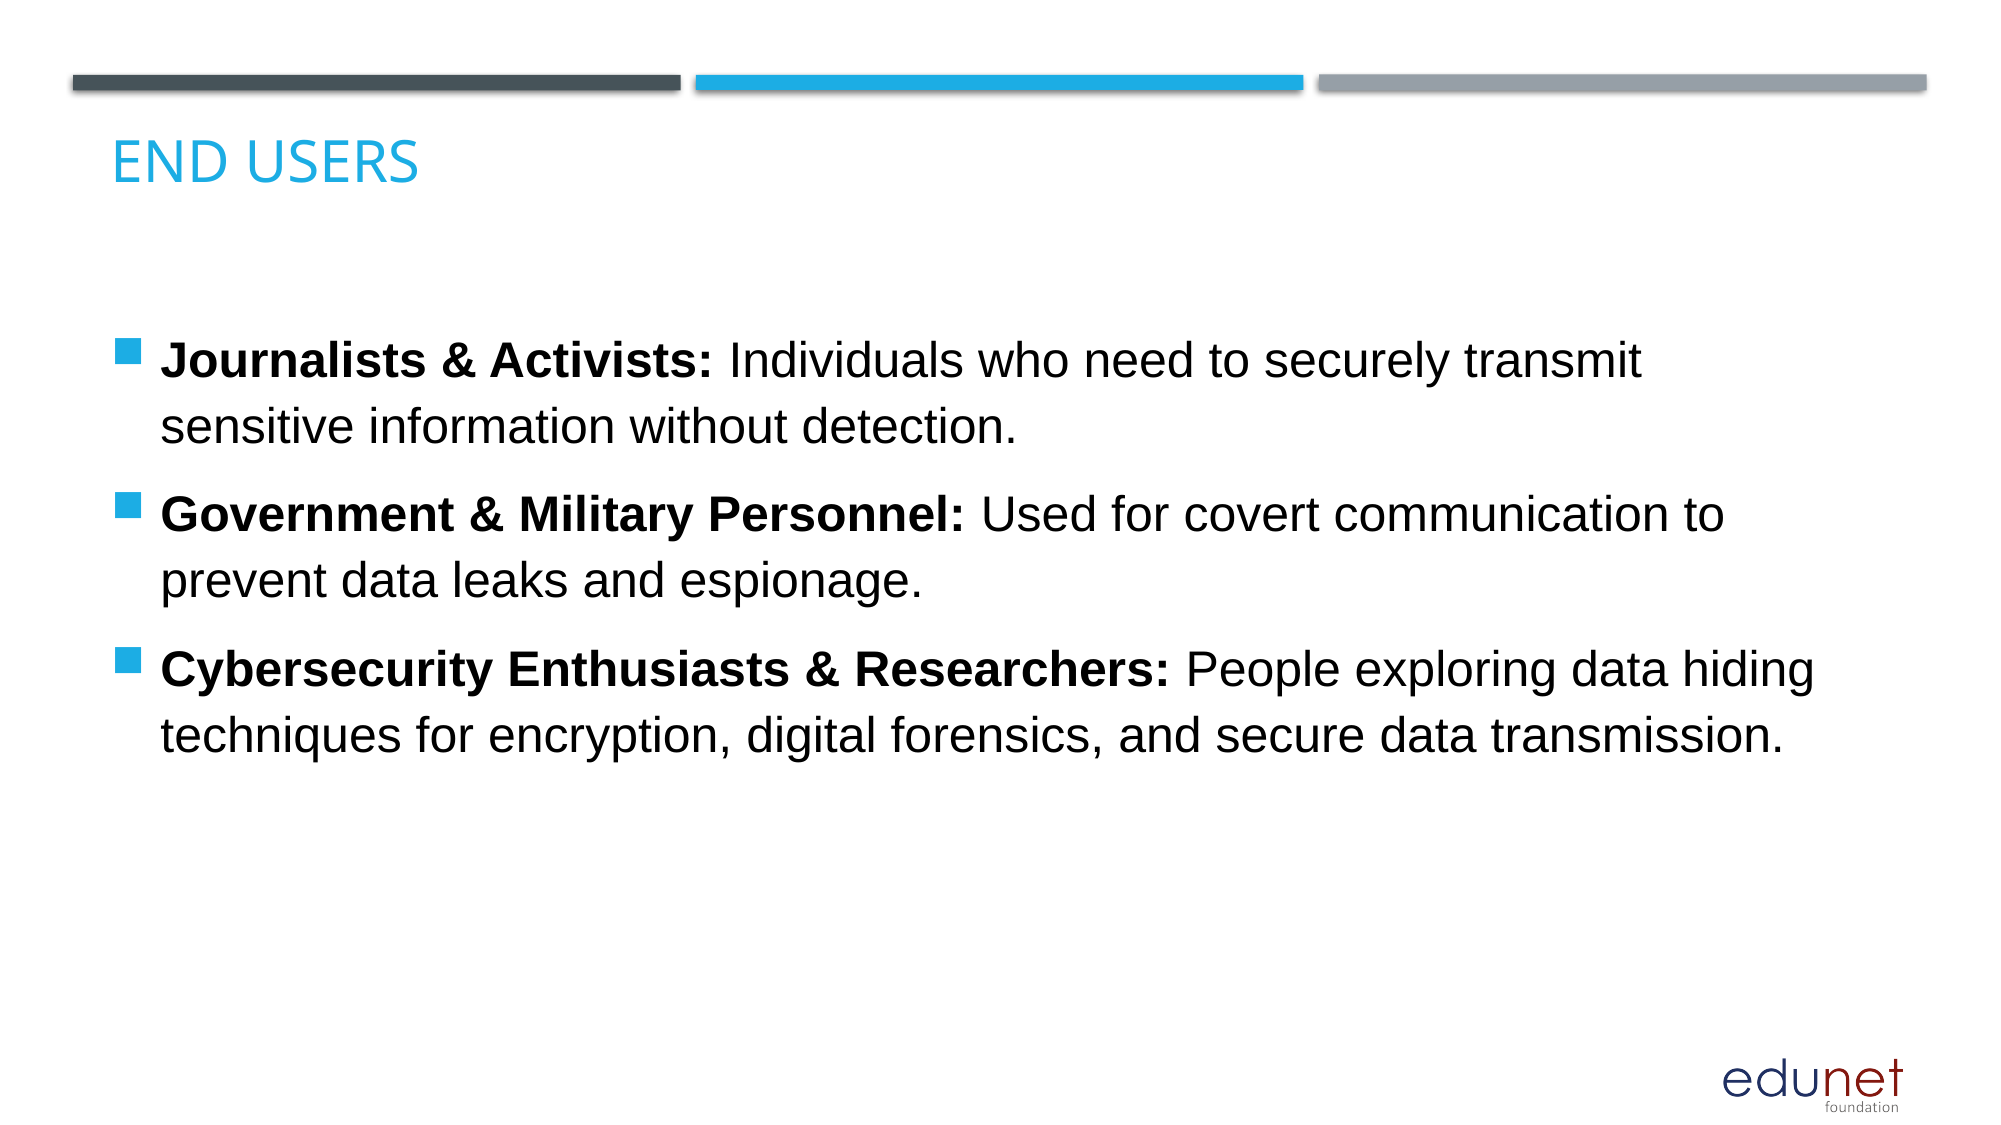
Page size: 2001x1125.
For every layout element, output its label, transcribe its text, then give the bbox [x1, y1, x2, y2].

title End users [95, 115, 1905, 203]
list Journalists & Activists: Individuals who need to securely transmit sensitive information without detection. Government & Military Personnel: Used for covert communication to prevent data leaks and espionage. Cybersecurity Enthusiasts & Researchers: People exploring data hiding techniques for encryption, digital forensics, and secure data transmission. [95, 158, 1832, 926]
picture [1719, 1056, 1905, 1116]
